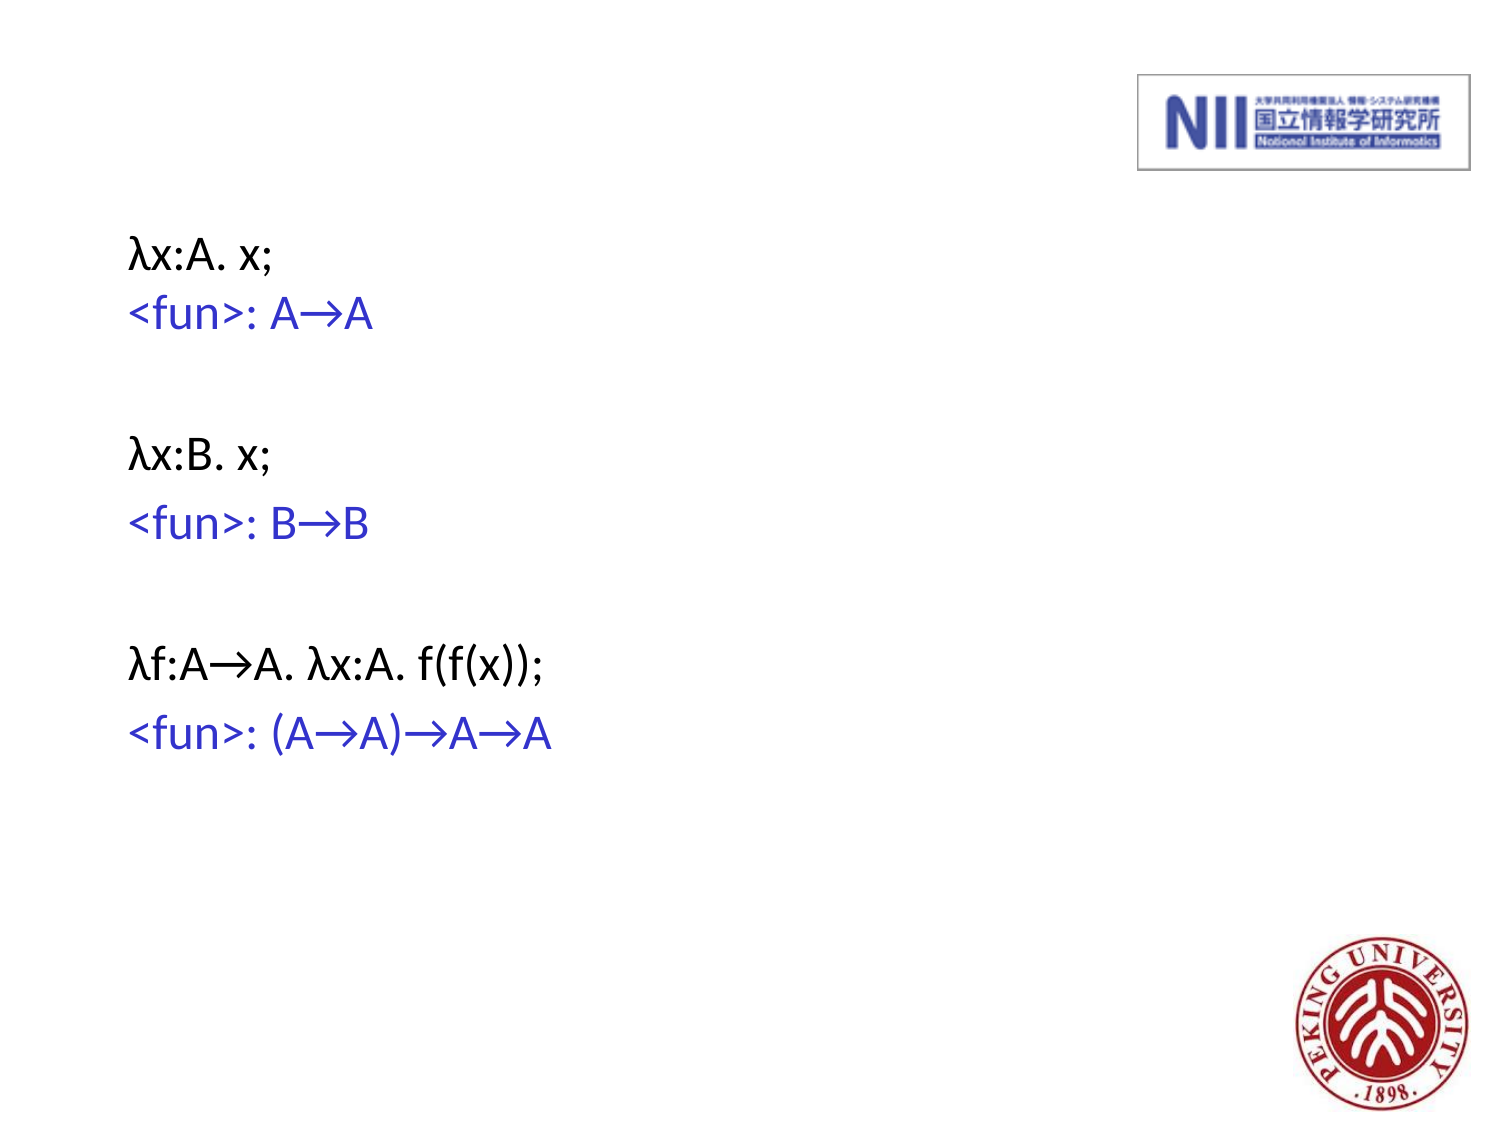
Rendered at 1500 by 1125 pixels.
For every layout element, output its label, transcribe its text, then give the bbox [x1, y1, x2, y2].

list λx:A. x; <fun>: A→A λx:B. x; <fun>: B→B λf:A→A. λx:A. f(f(x)); <fun>: (A→A)→A→A [112, 212, 1365, 1001]
picture [1137, 74, 1471, 171]
picture [1293, 934, 1471, 1112]
